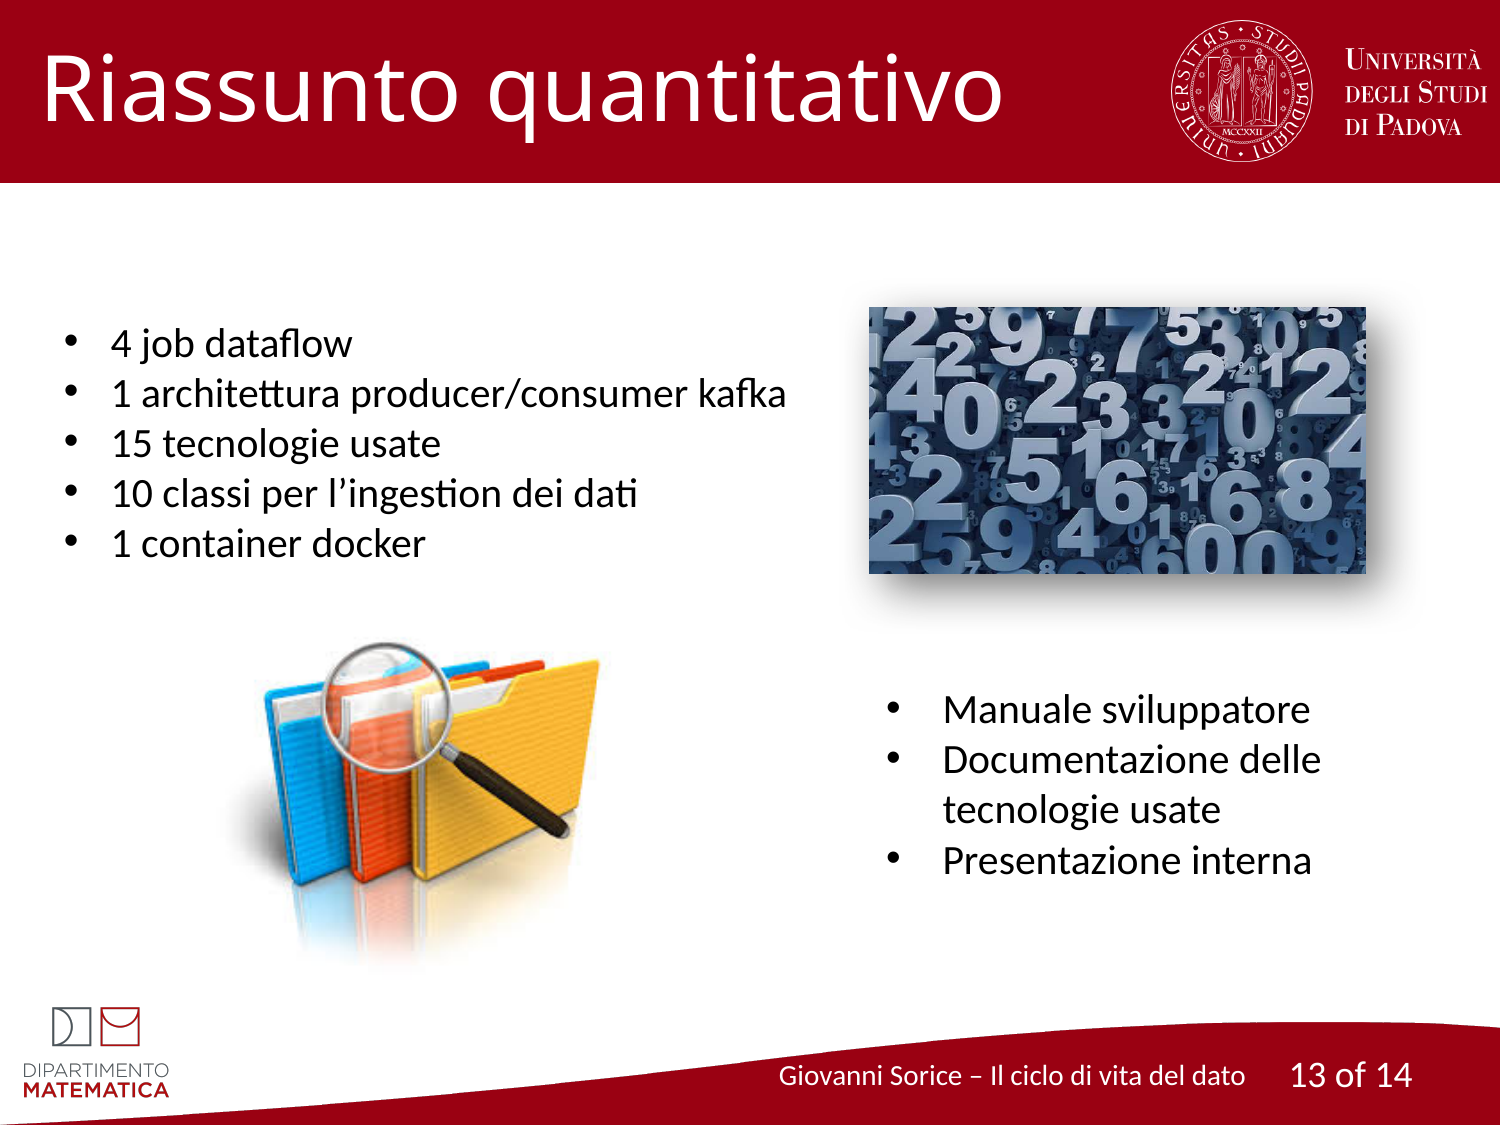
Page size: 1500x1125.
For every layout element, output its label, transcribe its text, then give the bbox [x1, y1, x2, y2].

picture [212, 609, 645, 980]
title Riassunto quantitativo [24, 0, 1500, 183]
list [0, 1021, 1500, 1125]
text_box [0, 0, 1500, 184]
picture [1171, 20, 1487, 162]
picture [24, 1007, 169, 1098]
text_box 4 job dataflow 1 architettura producer/consumer kafka 15 tecnologie usate 10 classi per l’ingestion dei dati 1 container docker [49, 307, 808, 623]
picture [869, 307, 1366, 574]
text_box Manuale sviluppatore Documentazione delle tecnologie usate Presentazione interna [871, 674, 1473, 890]
